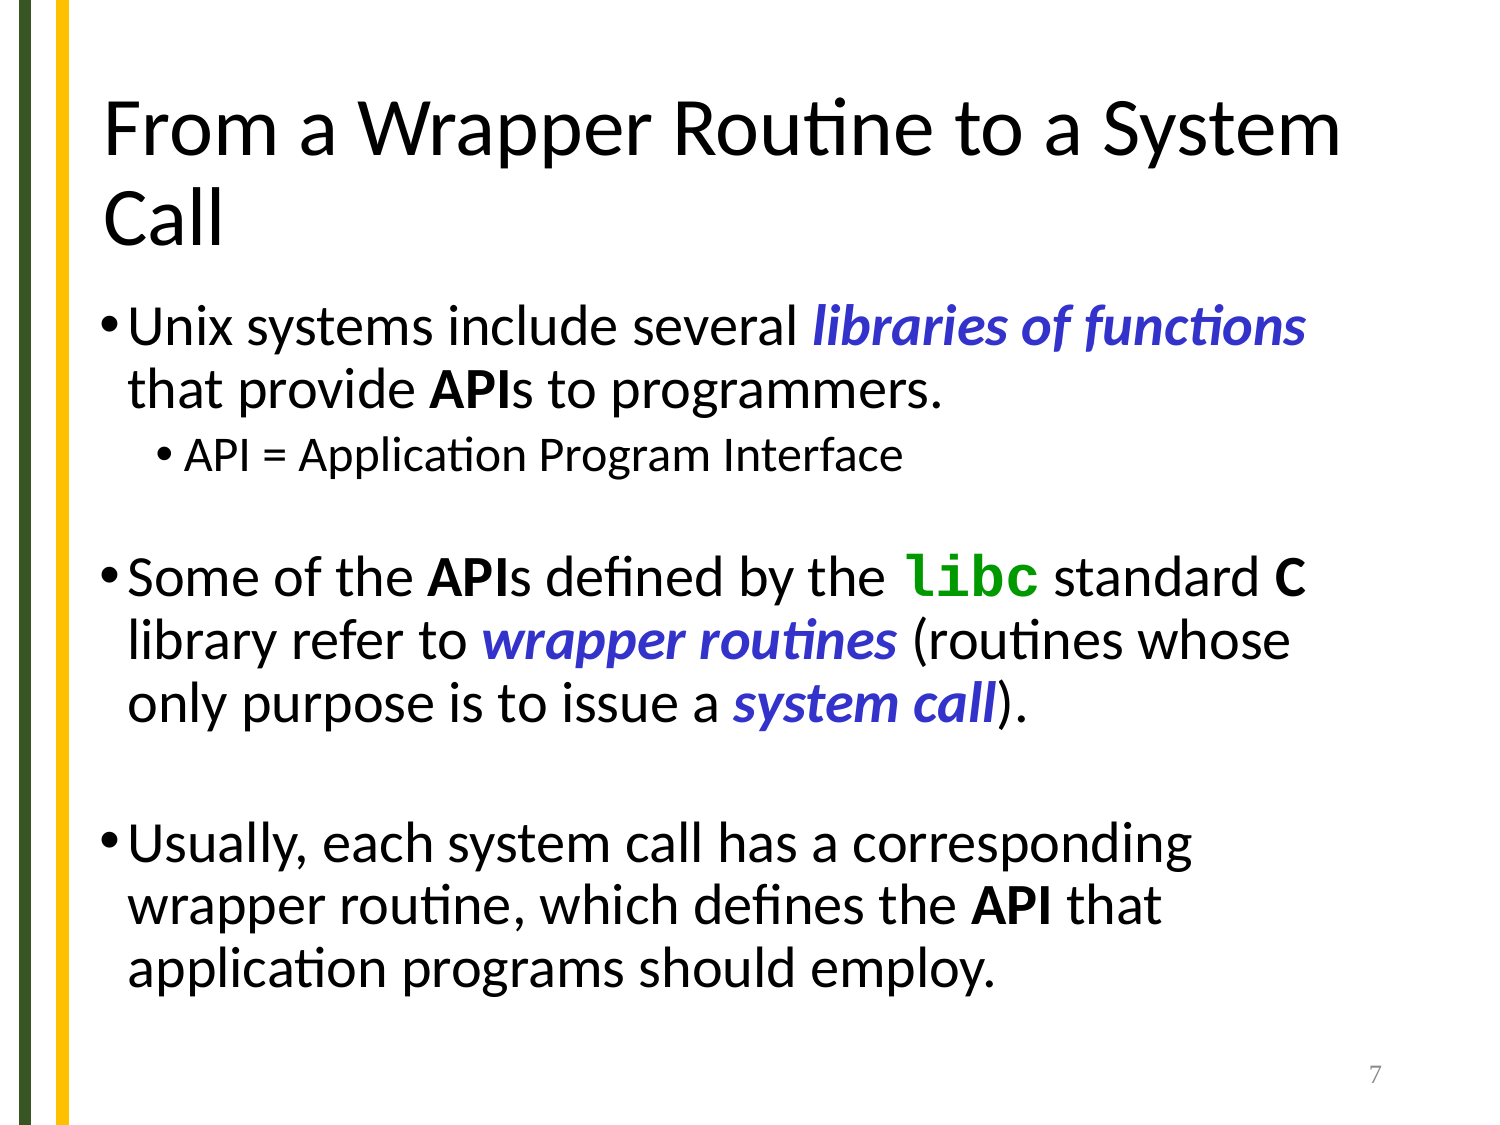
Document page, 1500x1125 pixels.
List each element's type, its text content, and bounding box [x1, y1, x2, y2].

list Unix systems include several libraries of functions that provide APIs to programmers. API = Application Program Interface Some of the APIs defined by the libc standard C library refer to wrapper routines (routines whose only purpose is to issue a system call). Usually, each system call has a corresponding wrapper routine, which defines the API that application programs should employ. [84, 287, 1408, 1075]
slide_number ‹#› [1059, 1042, 1397, 1103]
title From a Wrapper Routine to a System Call [88, 37, 1414, 310]
